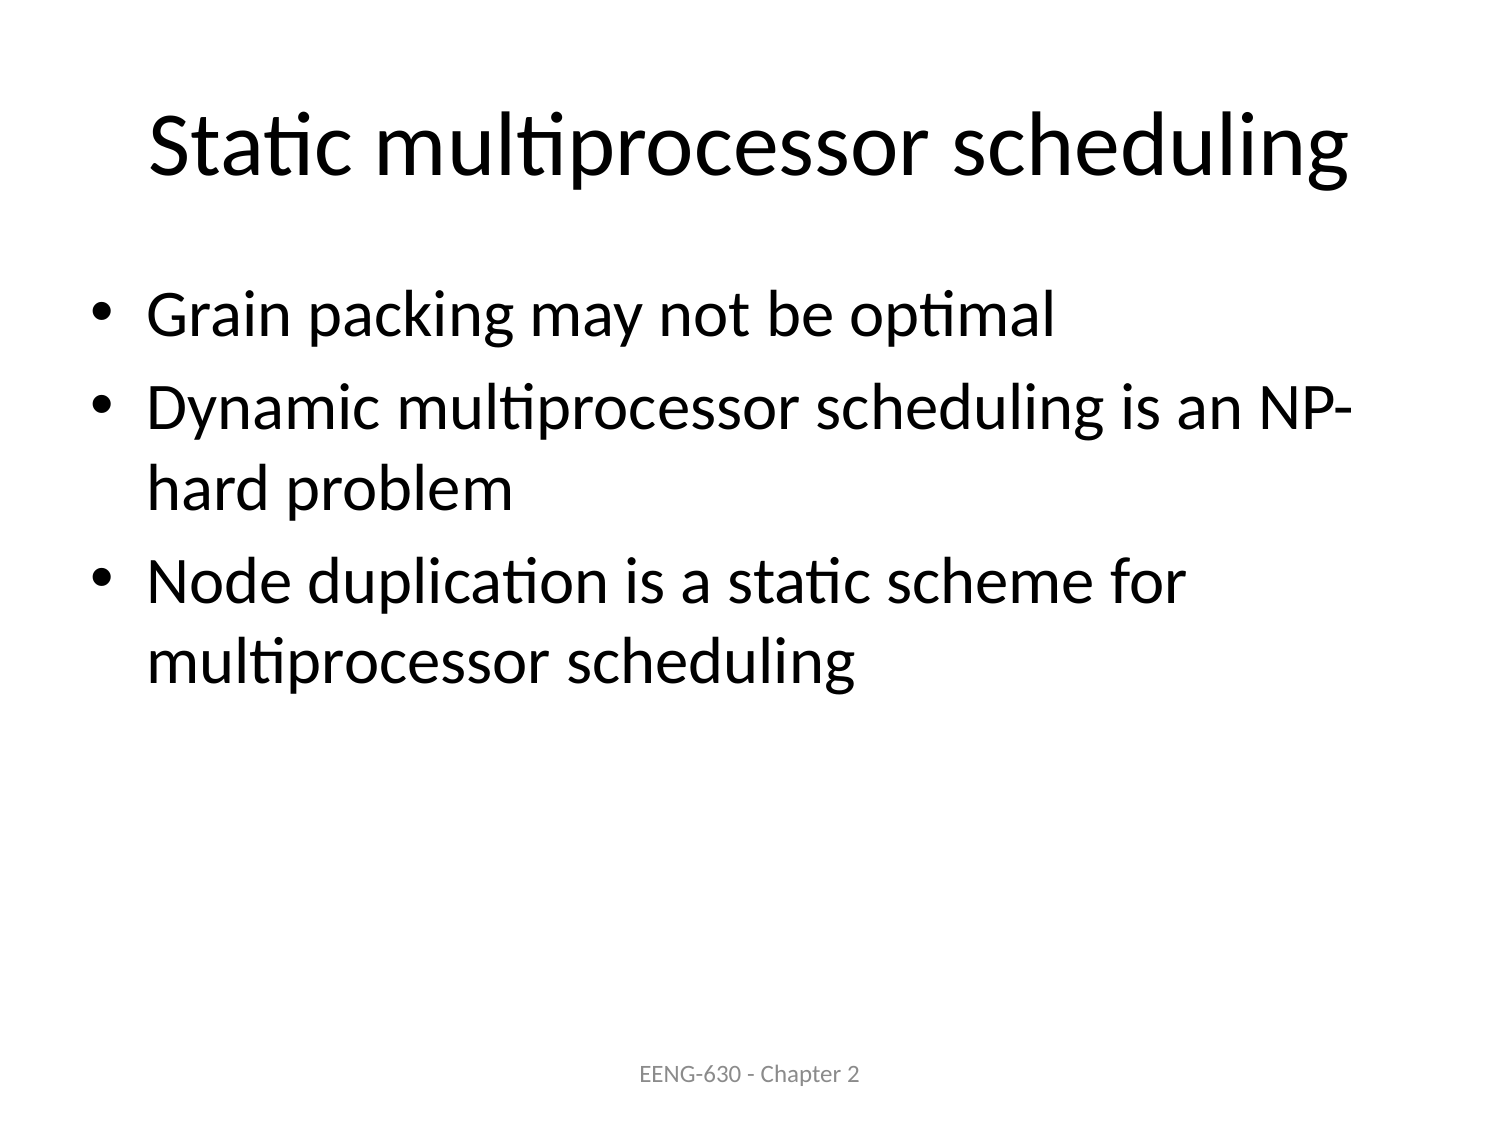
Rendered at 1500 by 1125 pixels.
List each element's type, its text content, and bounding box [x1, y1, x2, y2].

footer EENG-630 - Chapter 2 [512, 1042, 988, 1103]
title Static multiprocessor scheduling [75, 45, 1425, 233]
list Grain packing may not be optimal Dynamic multiprocessor scheduling is an NP-hard problem Node duplication is a static scheme for multiprocessor scheduling [75, 262, 1425, 1005]
